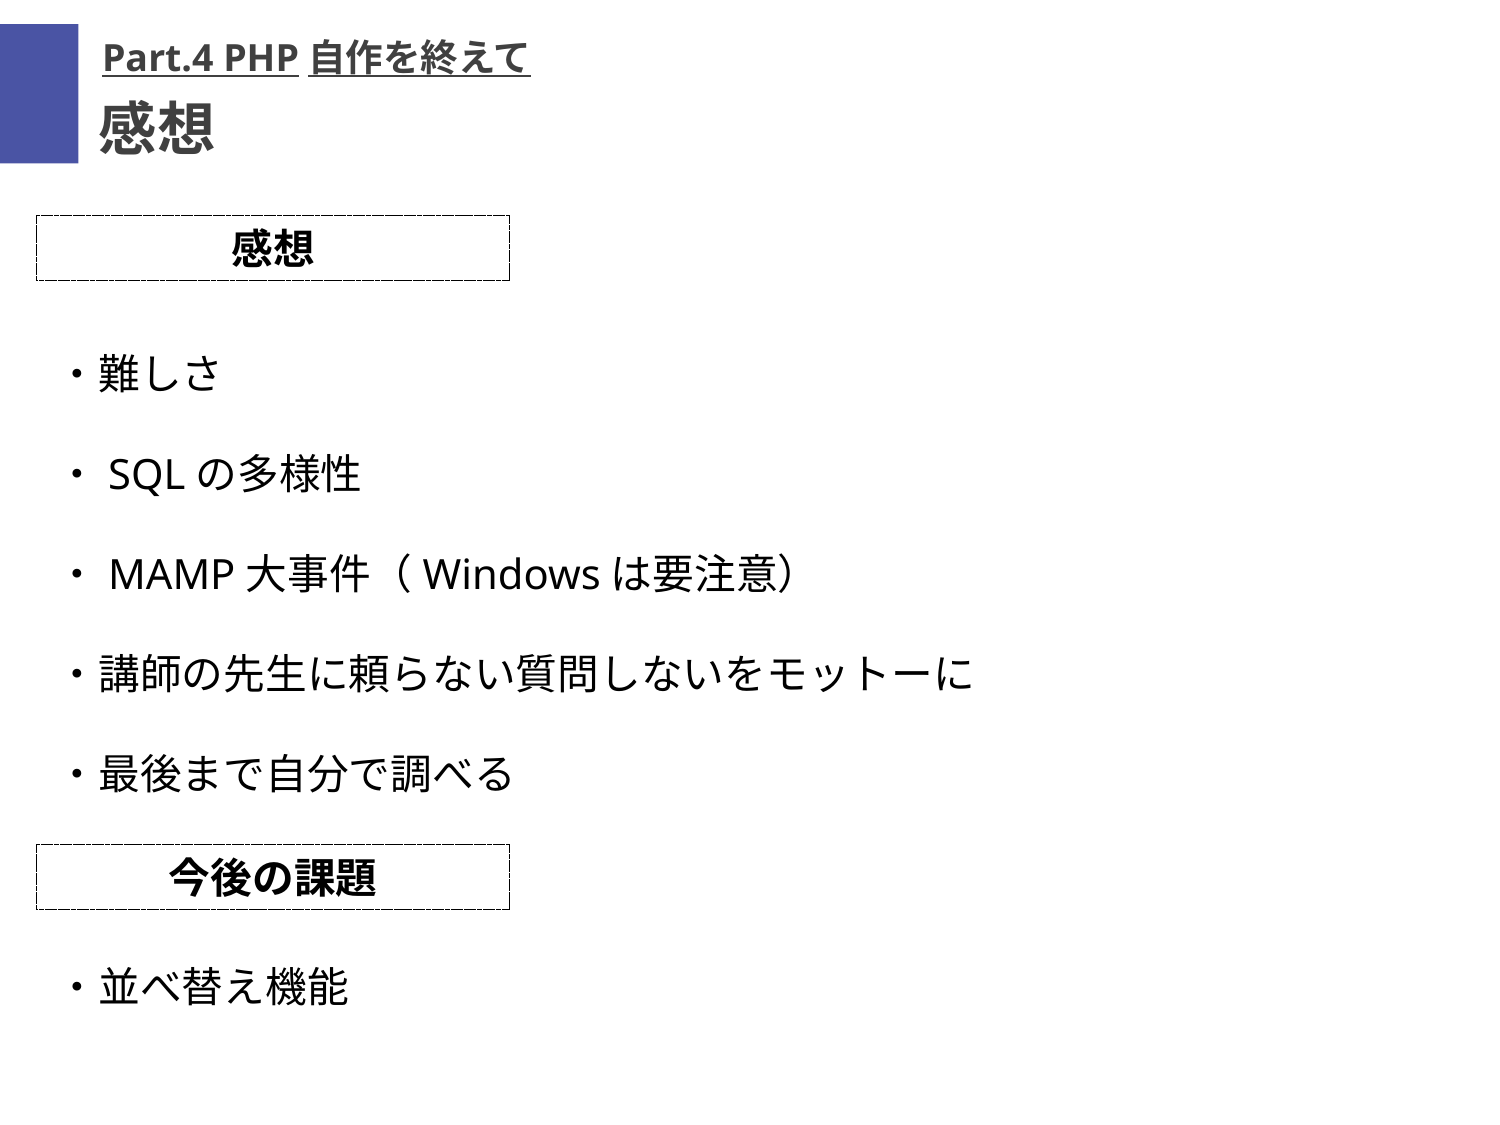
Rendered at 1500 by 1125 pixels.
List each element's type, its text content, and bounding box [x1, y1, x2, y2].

text_box 感想 [36, 215, 510, 281]
text_box 感想 [84, 84, 1331, 170]
text_box ・並べ替え機能 [0, 903, 1500, 1119]
text_box 今後の課題 [36, 844, 510, 910]
text_box [0, 23, 79, 164]
text_box Part.4 PHP自作を終えて [87, 26, 840, 87]
text_box ・難しさ ・SQLの多様性 ・MAMP大事件（Windowsは要注意） ・講師の先生に頼らない質問しないをモットーに ・最後まで自分で調べる [0, 290, 1500, 903]
